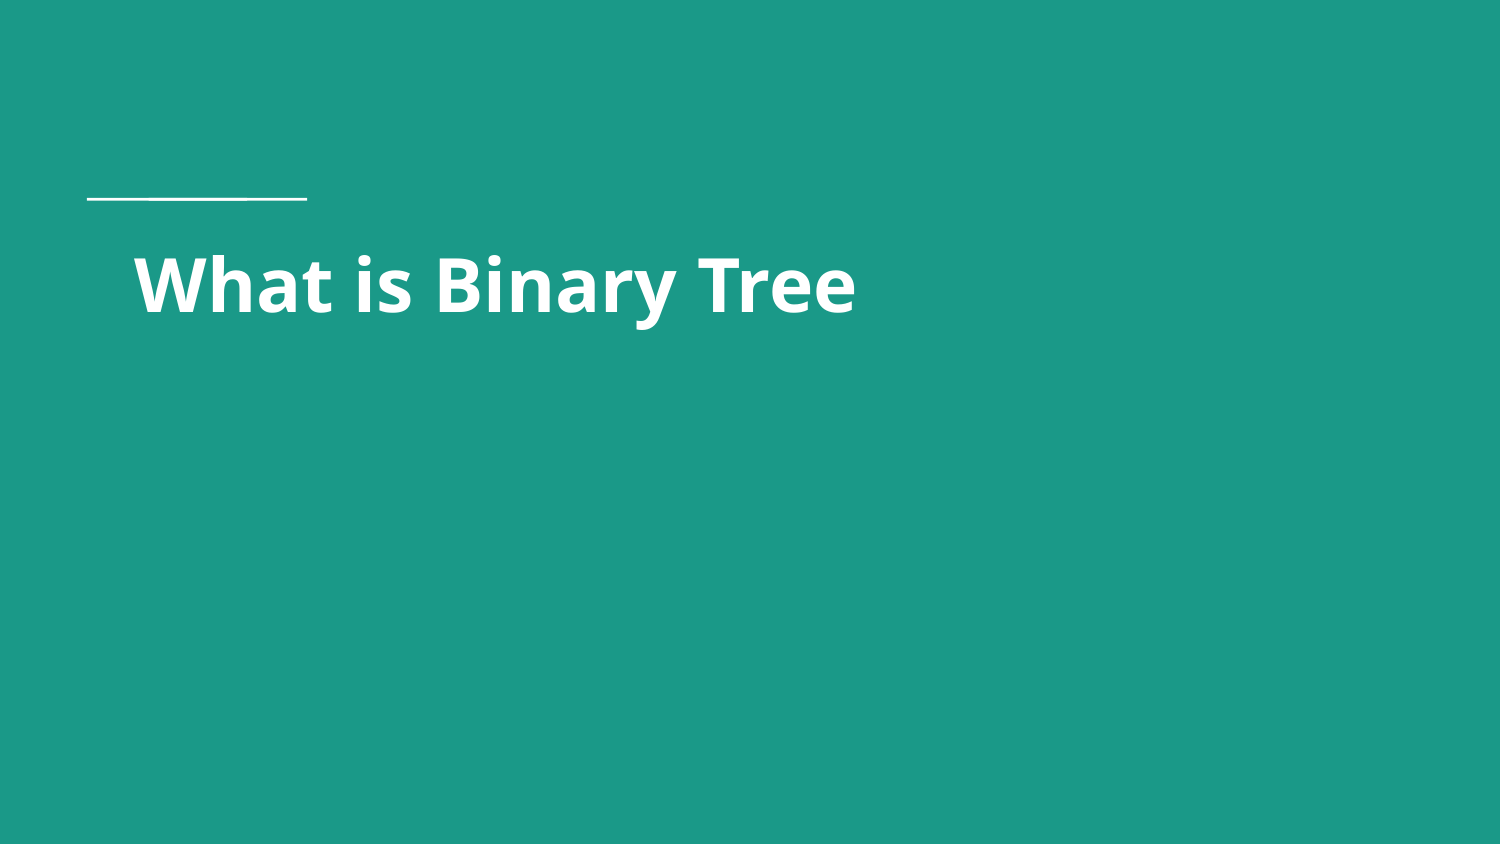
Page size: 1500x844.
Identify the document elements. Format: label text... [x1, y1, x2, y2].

title What is Binary Tree [119, 216, 1381, 466]
